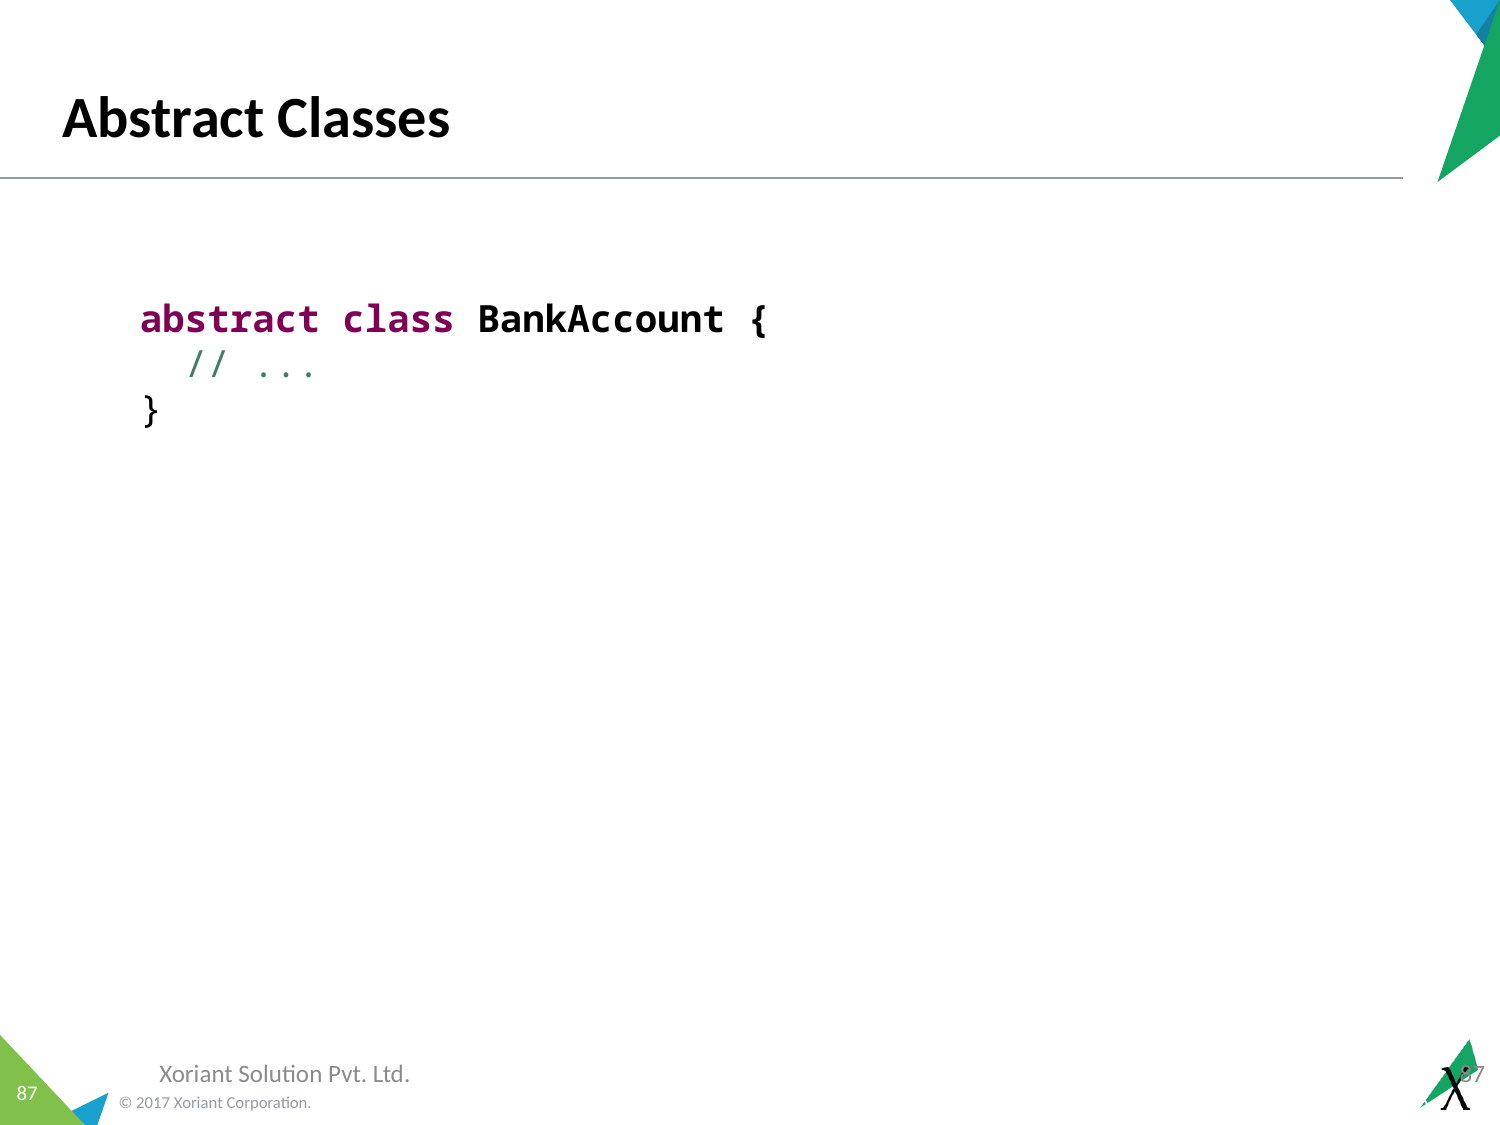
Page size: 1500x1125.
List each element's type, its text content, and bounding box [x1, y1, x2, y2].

picture [1420, 1103, 1478, 1110]
text_box abstract class BankAccount { // ... } [124, 287, 1088, 438]
slide_number 87 [1400, 1042, 1500, 1103]
footer Xoriant Solution Pvt. Ltd. [0, 1042, 571, 1103]
title Abstract Classes [47, 12, 1398, 158]
